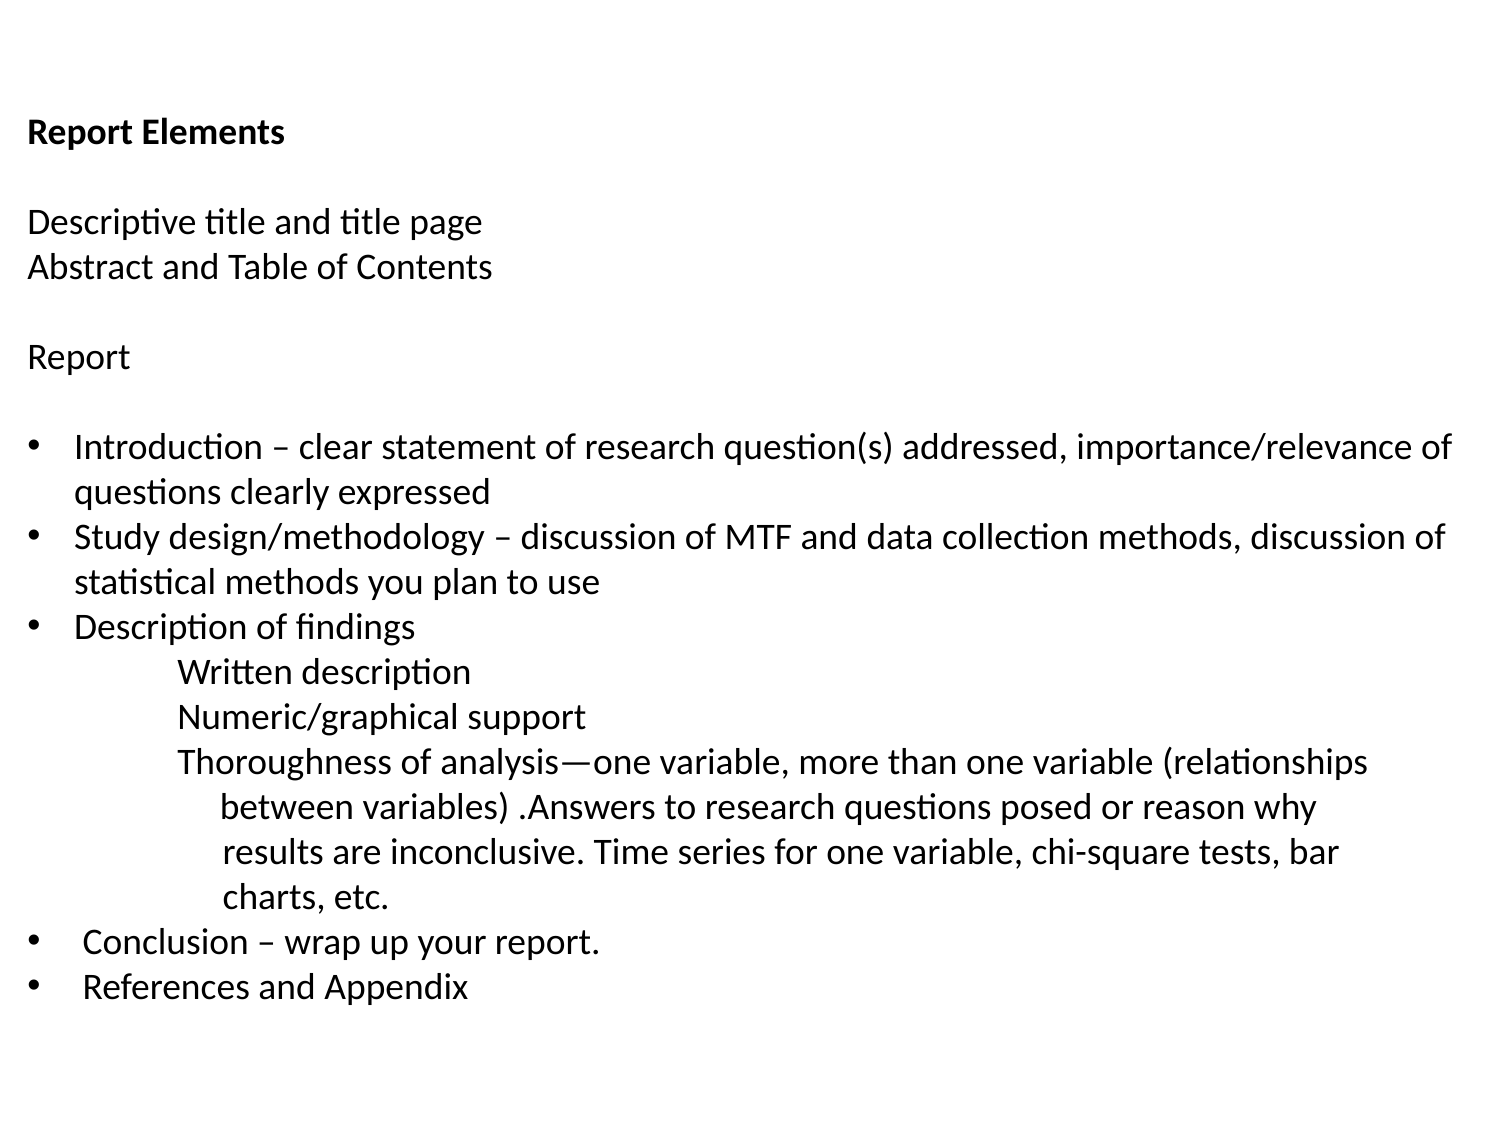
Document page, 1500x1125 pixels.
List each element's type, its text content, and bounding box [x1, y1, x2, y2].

text_box Report Elements Descriptive title and title page Abstract and Table of Contents Report Introduction – clear statement of research question(s) addressed, importance/relevance of questions clearly expressed Study design/methodology – discussion of MTF and data collection methods, discussion of statistical methods you plan to use Description of findings Written description Numeric/graphical support Thoroughness of analysis—one variable, more than one variable (relationships between variables) .Answers to research questions posed or reason why results are inconclusive. Time series for one variable, chi-square tests, bar charts, etc. Conclusion – wrap up your report. References and Appendix [12, 99, 1487, 1015]
